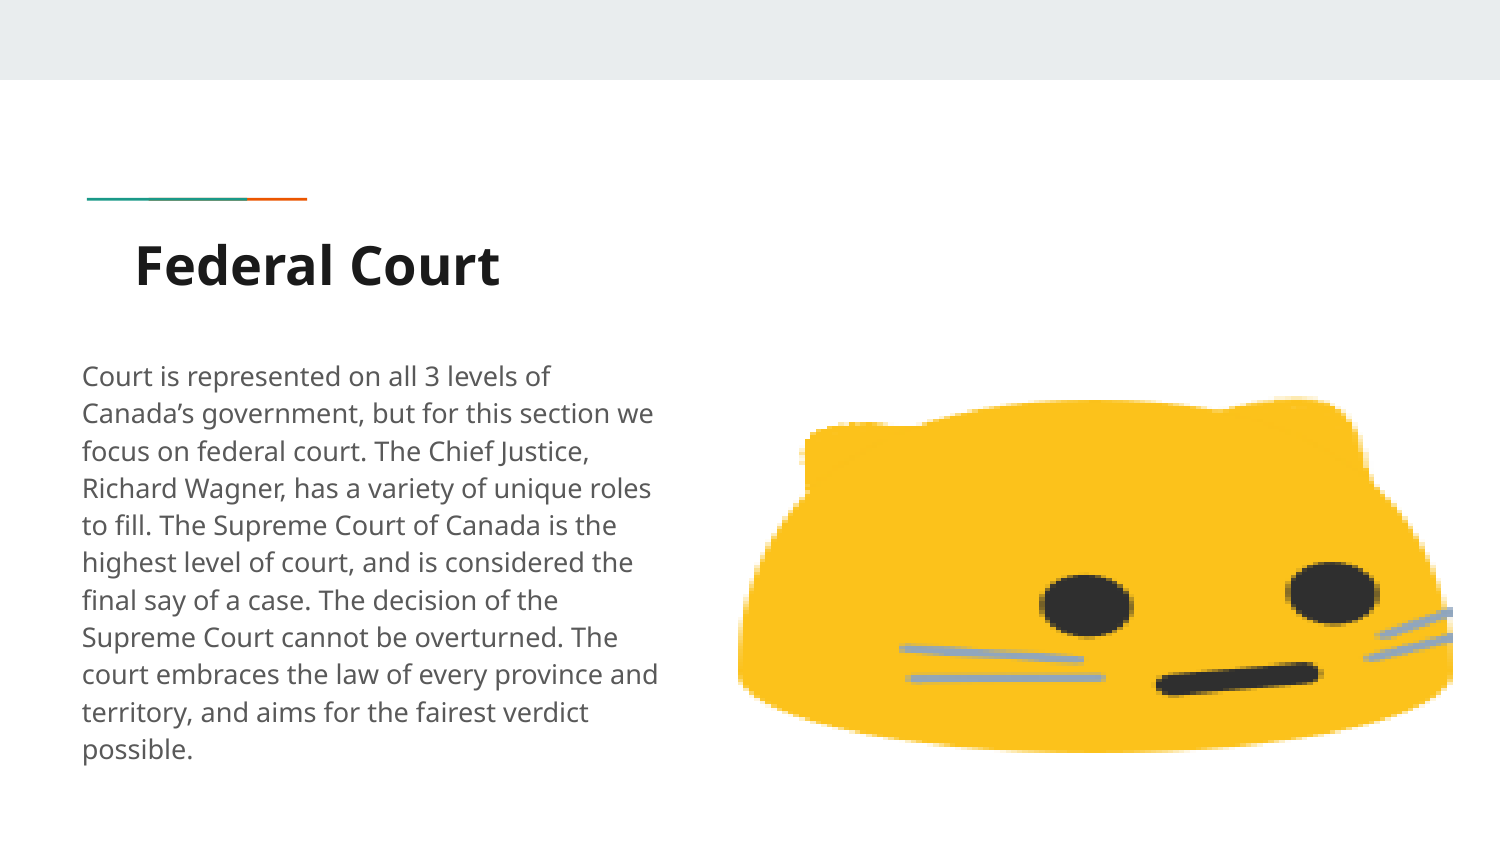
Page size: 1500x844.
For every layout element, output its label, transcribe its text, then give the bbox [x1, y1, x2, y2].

picture [737, 371, 1453, 786]
list Court is represented on all 3 levels of Canada’s government, but for this section we focus on federal court. The Chief Justice, Richard Wagner, has a variety of unique roles to fill. The Supreme Court of Canada is the highest level of court, and is considered the final say of a case. The decision of the Supreme Court cannot be overturned. The court embraces the law of every province and territory, and aims for the fairest verdict possible. [66, 339, 677, 711]
title Federal Court [119, 216, 1381, 305]
